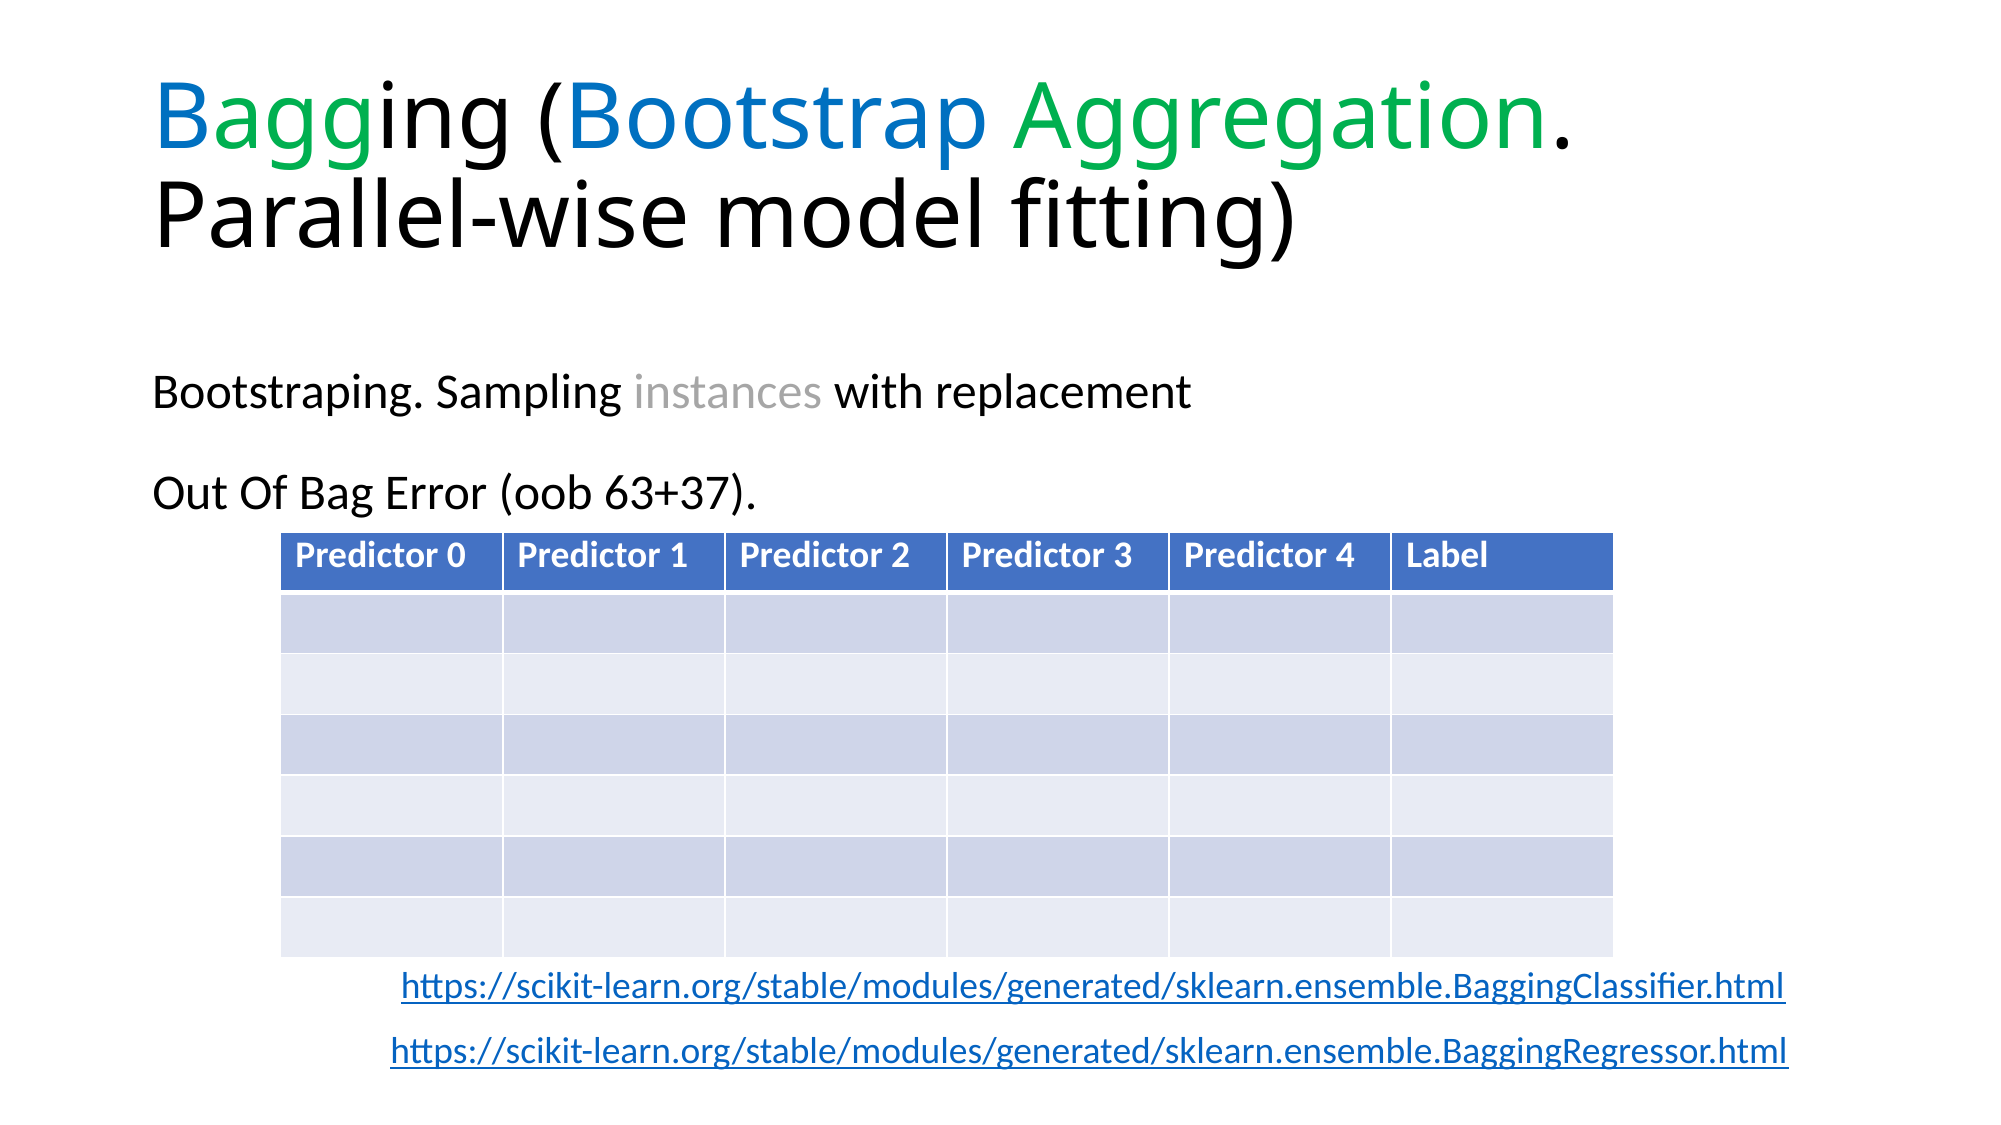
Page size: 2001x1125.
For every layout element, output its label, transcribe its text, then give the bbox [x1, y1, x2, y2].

table_cell [726, 776, 946, 835]
table_cell [726, 715, 946, 774]
table_header Predictor 0 [281, 533, 502, 590]
title Bagging (Bootstrap Aggregation. Parallel-wise model fitting) [137, 59, 1863, 278]
table_cell [504, 595, 724, 653]
table_cell [948, 654, 1168, 714]
table_cell [948, 595, 1168, 653]
table_cell [1392, 776, 1613, 835]
table_cell [948, 837, 1168, 896]
table_cell [726, 837, 946, 896]
table_cell [504, 654, 724, 714]
table_cell [1392, 837, 1613, 896]
table_cell [1392, 595, 1613, 653]
table_cell [1170, 776, 1390, 835]
table_header Label [1392, 533, 1613, 590]
table_cell [281, 654, 502, 714]
table_cell [1392, 654, 1613, 714]
table_cell [504, 837, 724, 896]
table_cell [726, 654, 946, 714]
table_cell [726, 595, 946, 653]
table_cell [281, 898, 502, 957]
table_cell [726, 898, 946, 957]
table_cell [1392, 898, 1613, 957]
text_box https://scikit-learn.org/stable/modules/generated/sklearn.ensemble.BaggingRegressor.html [375, 1019, 1813, 1079]
table_cell [1170, 837, 1390, 896]
table_cell [1170, 595, 1390, 653]
table_cell [1170, 715, 1390, 774]
text_box Bootstraping. Sampling instances with replacement [137, 350, 1323, 426]
table_cell [1170, 654, 1390, 714]
table_cell [281, 776, 502, 835]
table_cell [948, 898, 1168, 957]
table_header Predictor 3 [948, 533, 1168, 590]
table_cell [281, 837, 502, 896]
table_cell [504, 898, 724, 957]
table_cell [1170, 898, 1390, 957]
table_cell [948, 776, 1168, 835]
table_cell [281, 715, 502, 774]
table_header Predictor 4 [1170, 533, 1390, 590]
table_cell [948, 715, 1168, 774]
text_box https://scikit-learn.org/stable/modules/generated/sklearn.ensemble.BaggingClassifier.html [386, 954, 1863, 1014]
table_cell [1392, 715, 1613, 774]
text_box Out Of Bag Error (oob 63+37). [137, 451, 786, 527]
table_cell [504, 776, 724, 835]
table_cell [504, 715, 724, 774]
table_cell [281, 595, 502, 653]
table_header Predictor 1 [504, 533, 724, 590]
table_header Predictor 2 [726, 533, 946, 590]
